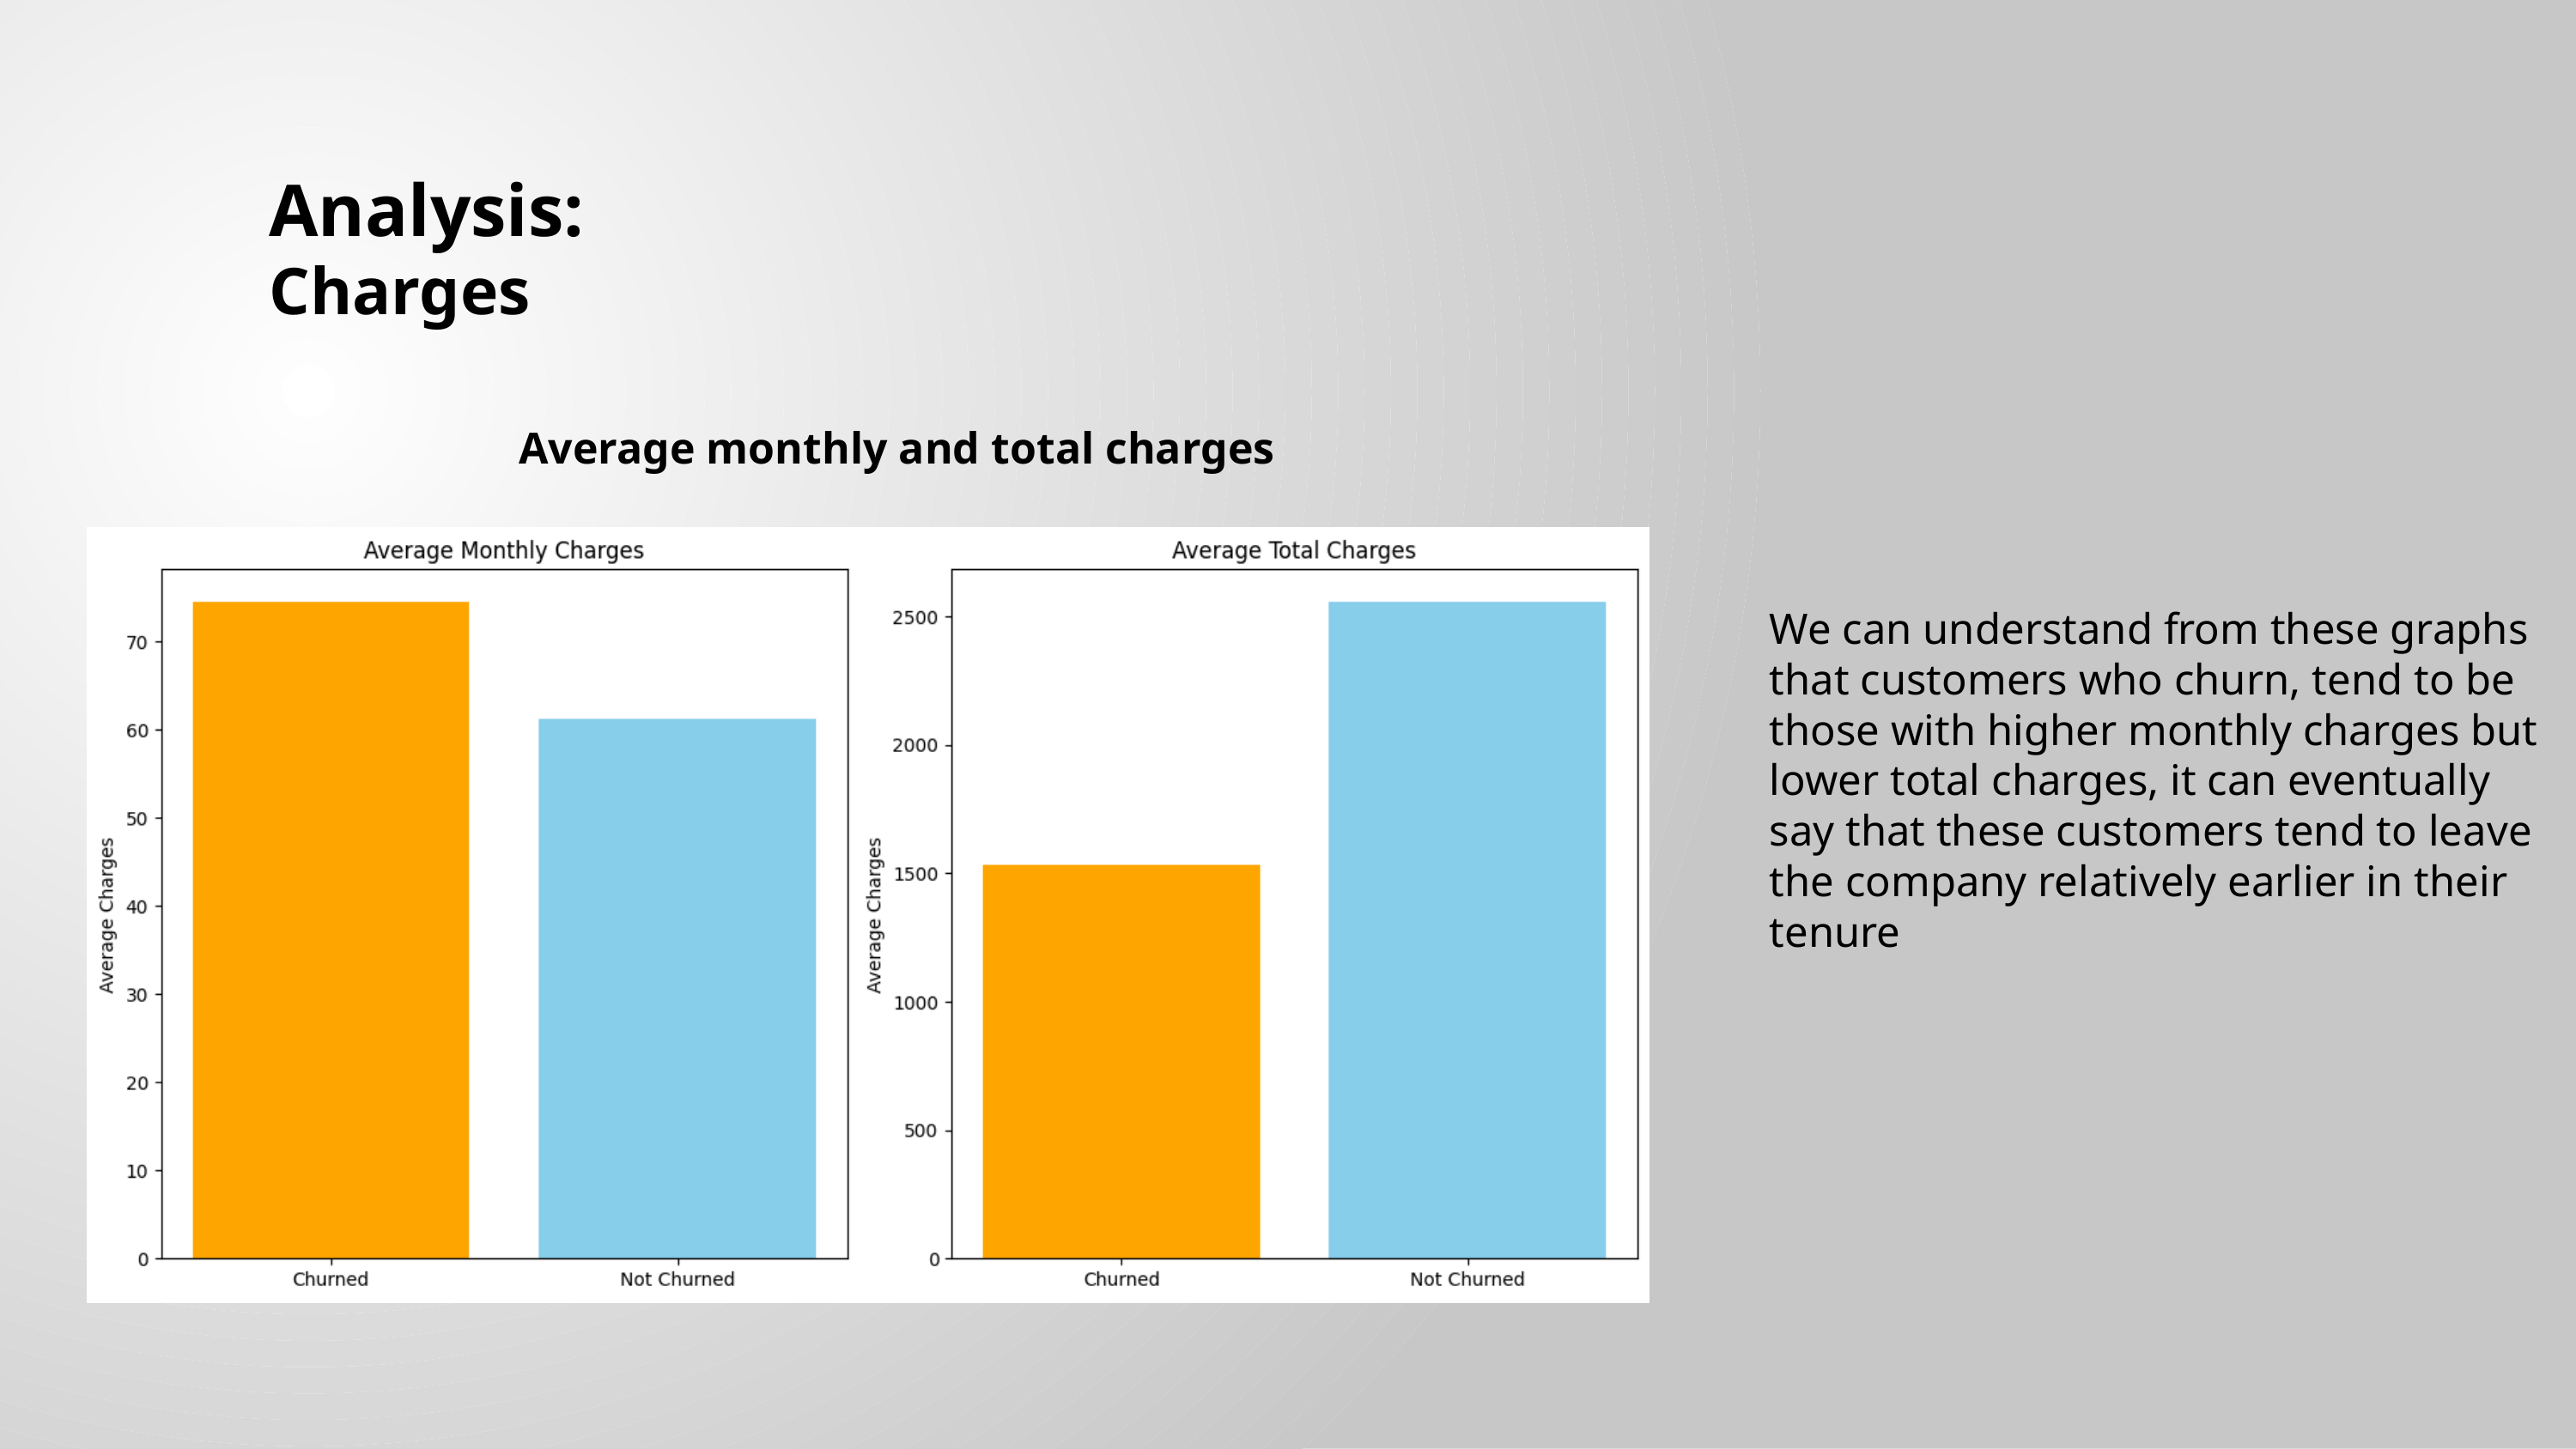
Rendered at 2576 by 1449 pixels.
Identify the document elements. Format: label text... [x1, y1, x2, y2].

text_box Average monthly and total charges [136, 415, 1669, 479]
text_box Analysis: Charges [256, 158, 868, 334]
text_box We can understand from these graphs that customers who churn, tend to be those with higher monthly charges but lower total charges, it can eventually say that these customers tend to leave the company relatively earlier in their tenure [1757, 596, 2556, 962]
picture [87, 527, 1649, 1303]
